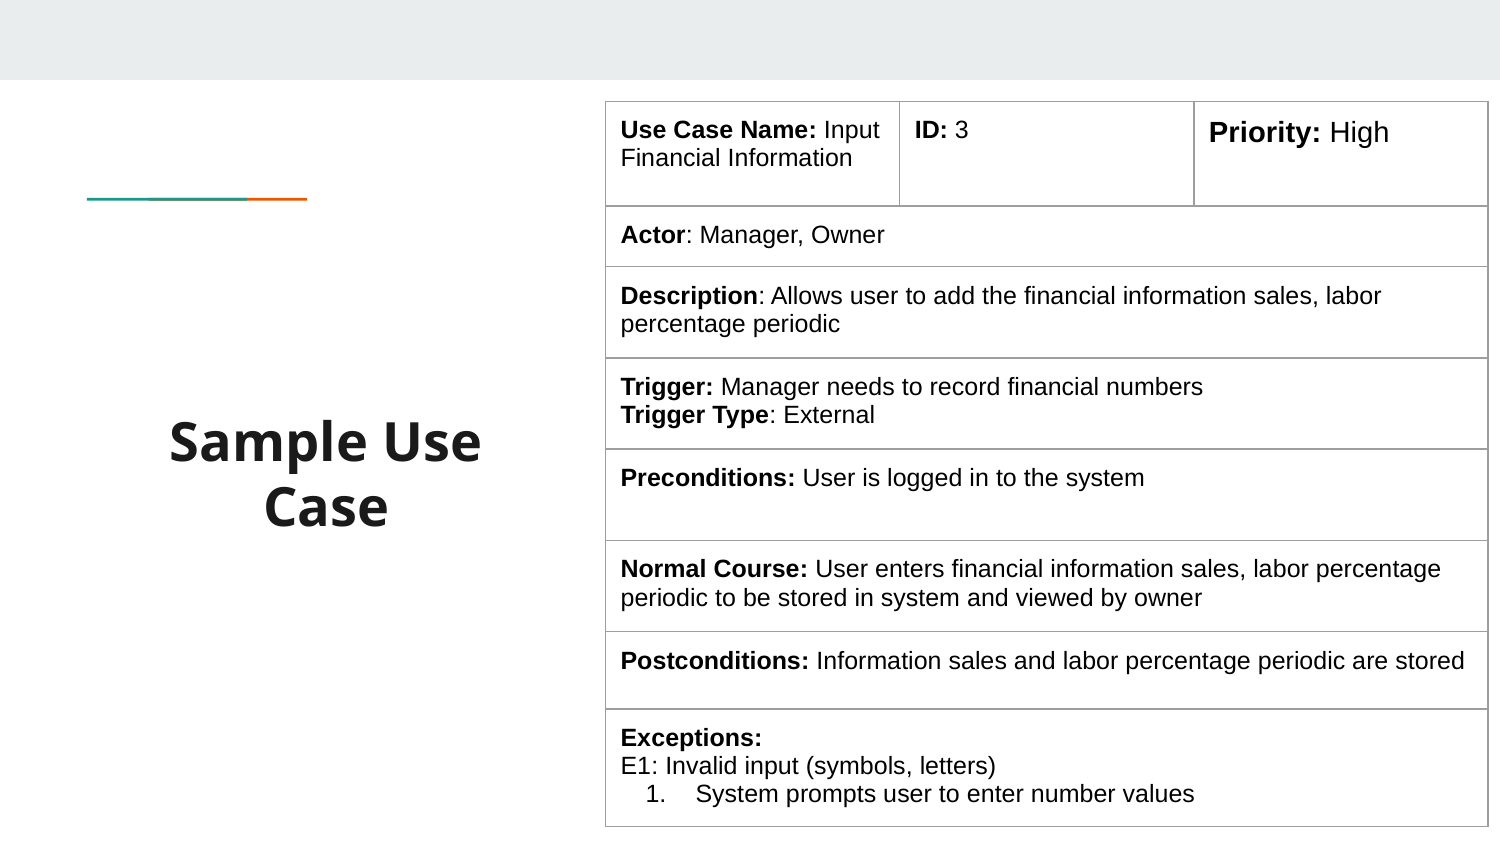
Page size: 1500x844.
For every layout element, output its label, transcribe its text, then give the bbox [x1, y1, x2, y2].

table_cell Normal Course: User enters financial information sales, labor percentage periodic to be stored in system and viewed by owner [606, 541, 1487, 631]
table_cell Preconditions: User is logged in to the system [606, 450, 1487, 540]
table_cell Description: Allows user to add the financial information sales, labor percentage periodic [606, 267, 1487, 357]
table_cell Trigger: Manager needs to record financial numbers Trigger Type: External [606, 359, 1487, 448]
table_cell Postconditions: Information sales and labor percentage periodic are stored [606, 632, 1487, 708]
table_header ID: 3 [900, 102, 1193, 205]
title Sample Use Case [90, 392, 562, 538]
table_cell Actor: Manager, Owner [606, 207, 1487, 266]
table_header Use Case Name: Input Financial Information [606, 102, 899, 205]
table_cell Exceptions: E1: Invalid input (symbols, letters) System prompts user to enter number values [606, 710, 1487, 826]
table_header Priority: High [1195, 102, 1487, 205]
